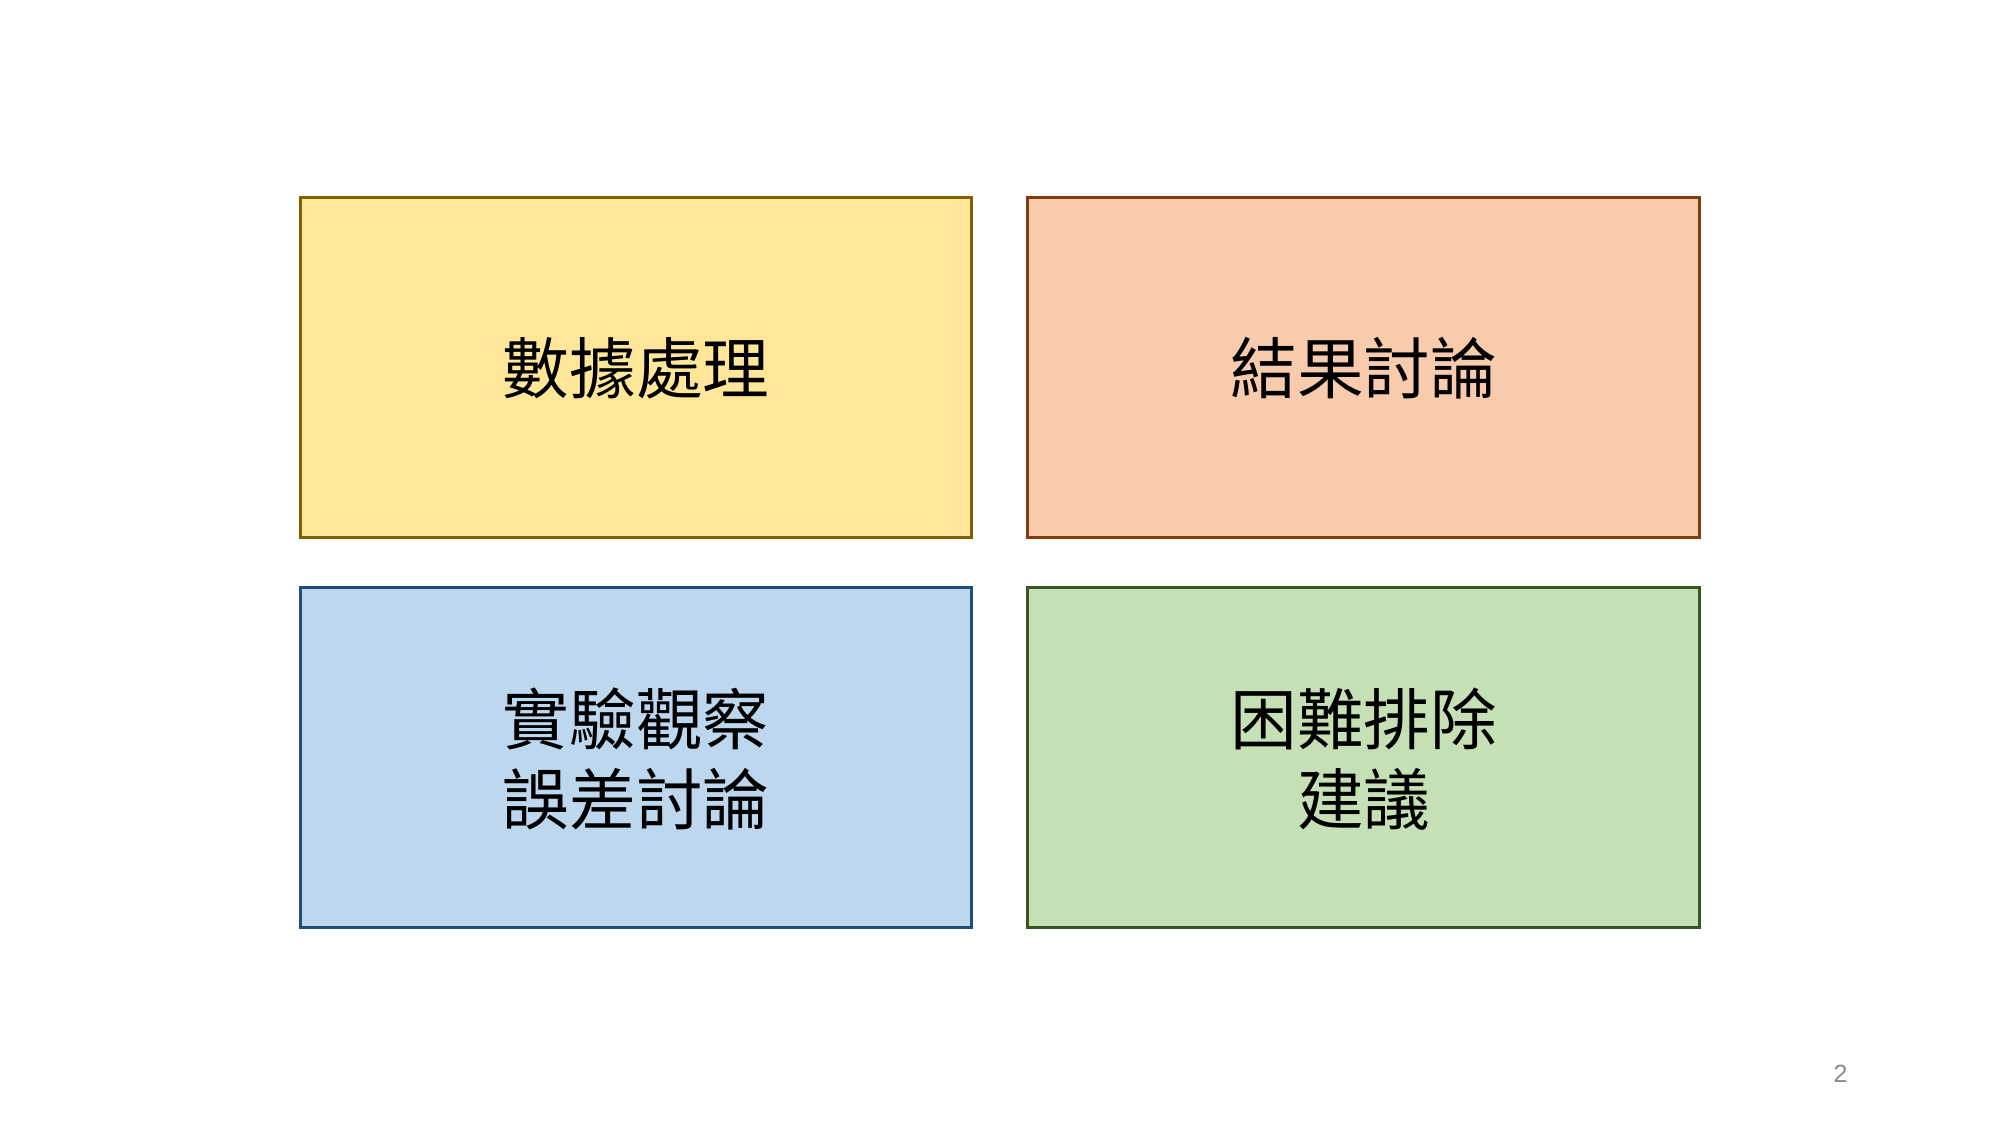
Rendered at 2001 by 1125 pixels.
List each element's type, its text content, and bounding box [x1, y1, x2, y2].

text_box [300, 197, 1700, 928]
slide_number 2 [1412, 1042, 1863, 1103]
